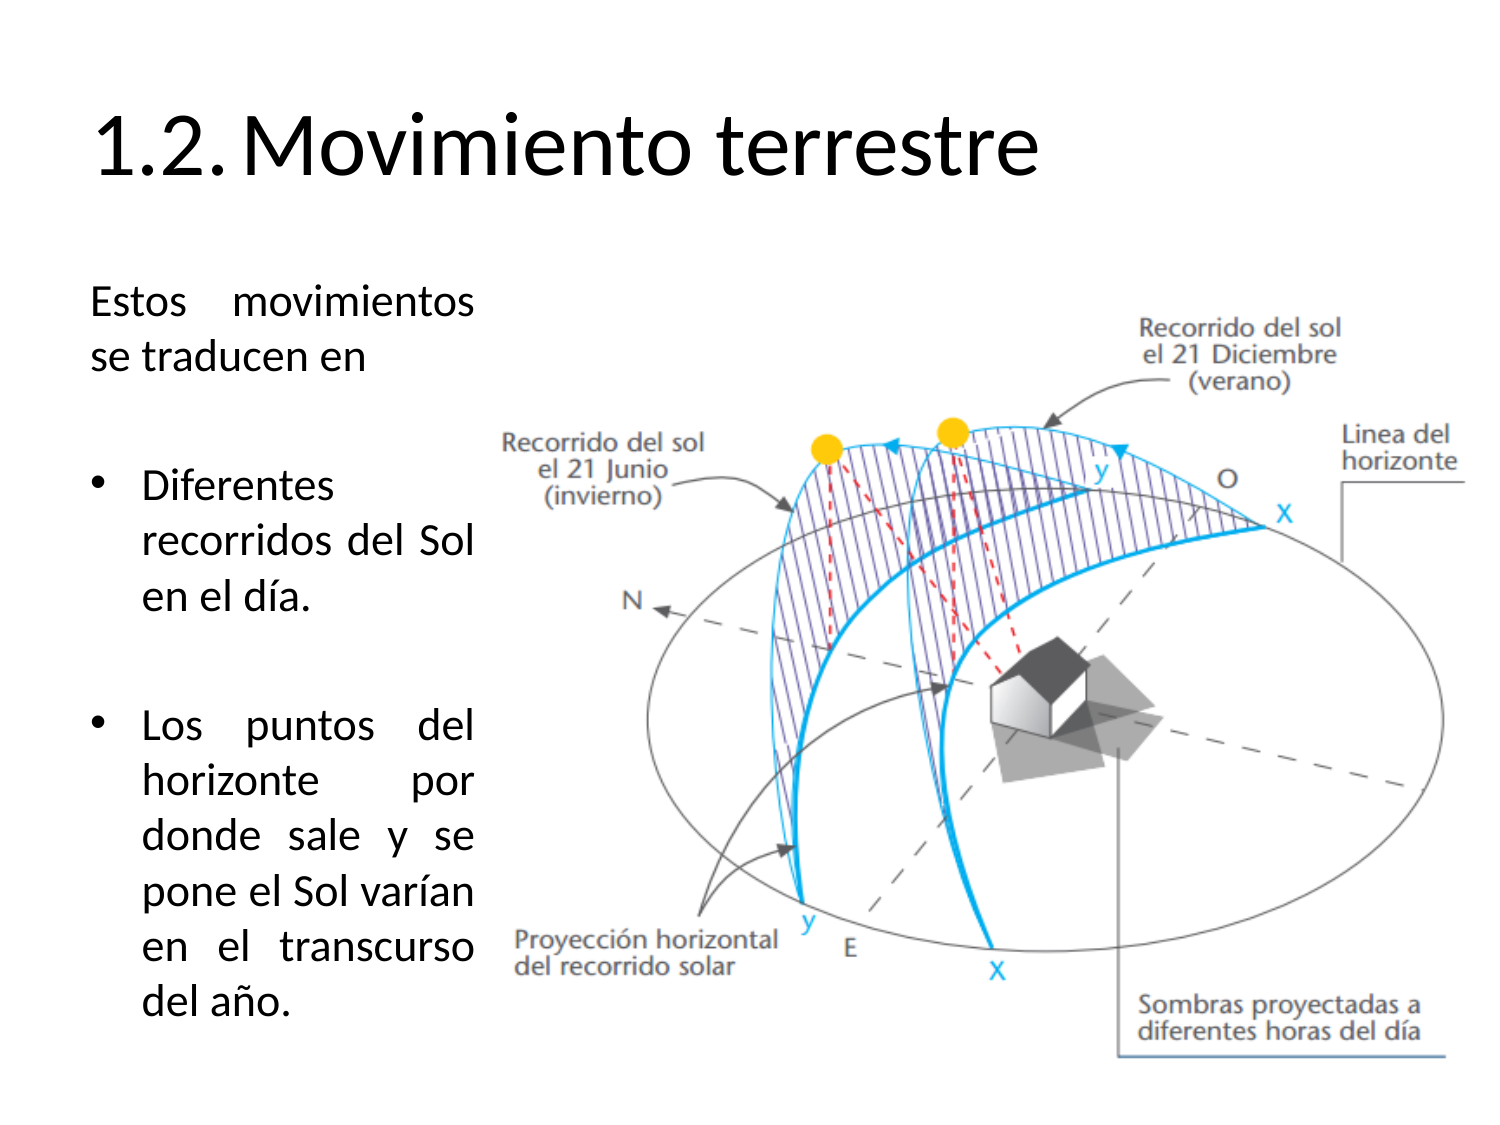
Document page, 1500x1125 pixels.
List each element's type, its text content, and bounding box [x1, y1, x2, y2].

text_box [485, 302, 1483, 1101]
title 1.2. Movimiento terrestre [75, 45, 1425, 233]
list Estos movimientos se traducen en Diferentes recorridos del Sol en el día. Los puntos del horizonte por donde sale y se pone el Sol varían en el transcurso del año. [75, 262, 491, 1071]
